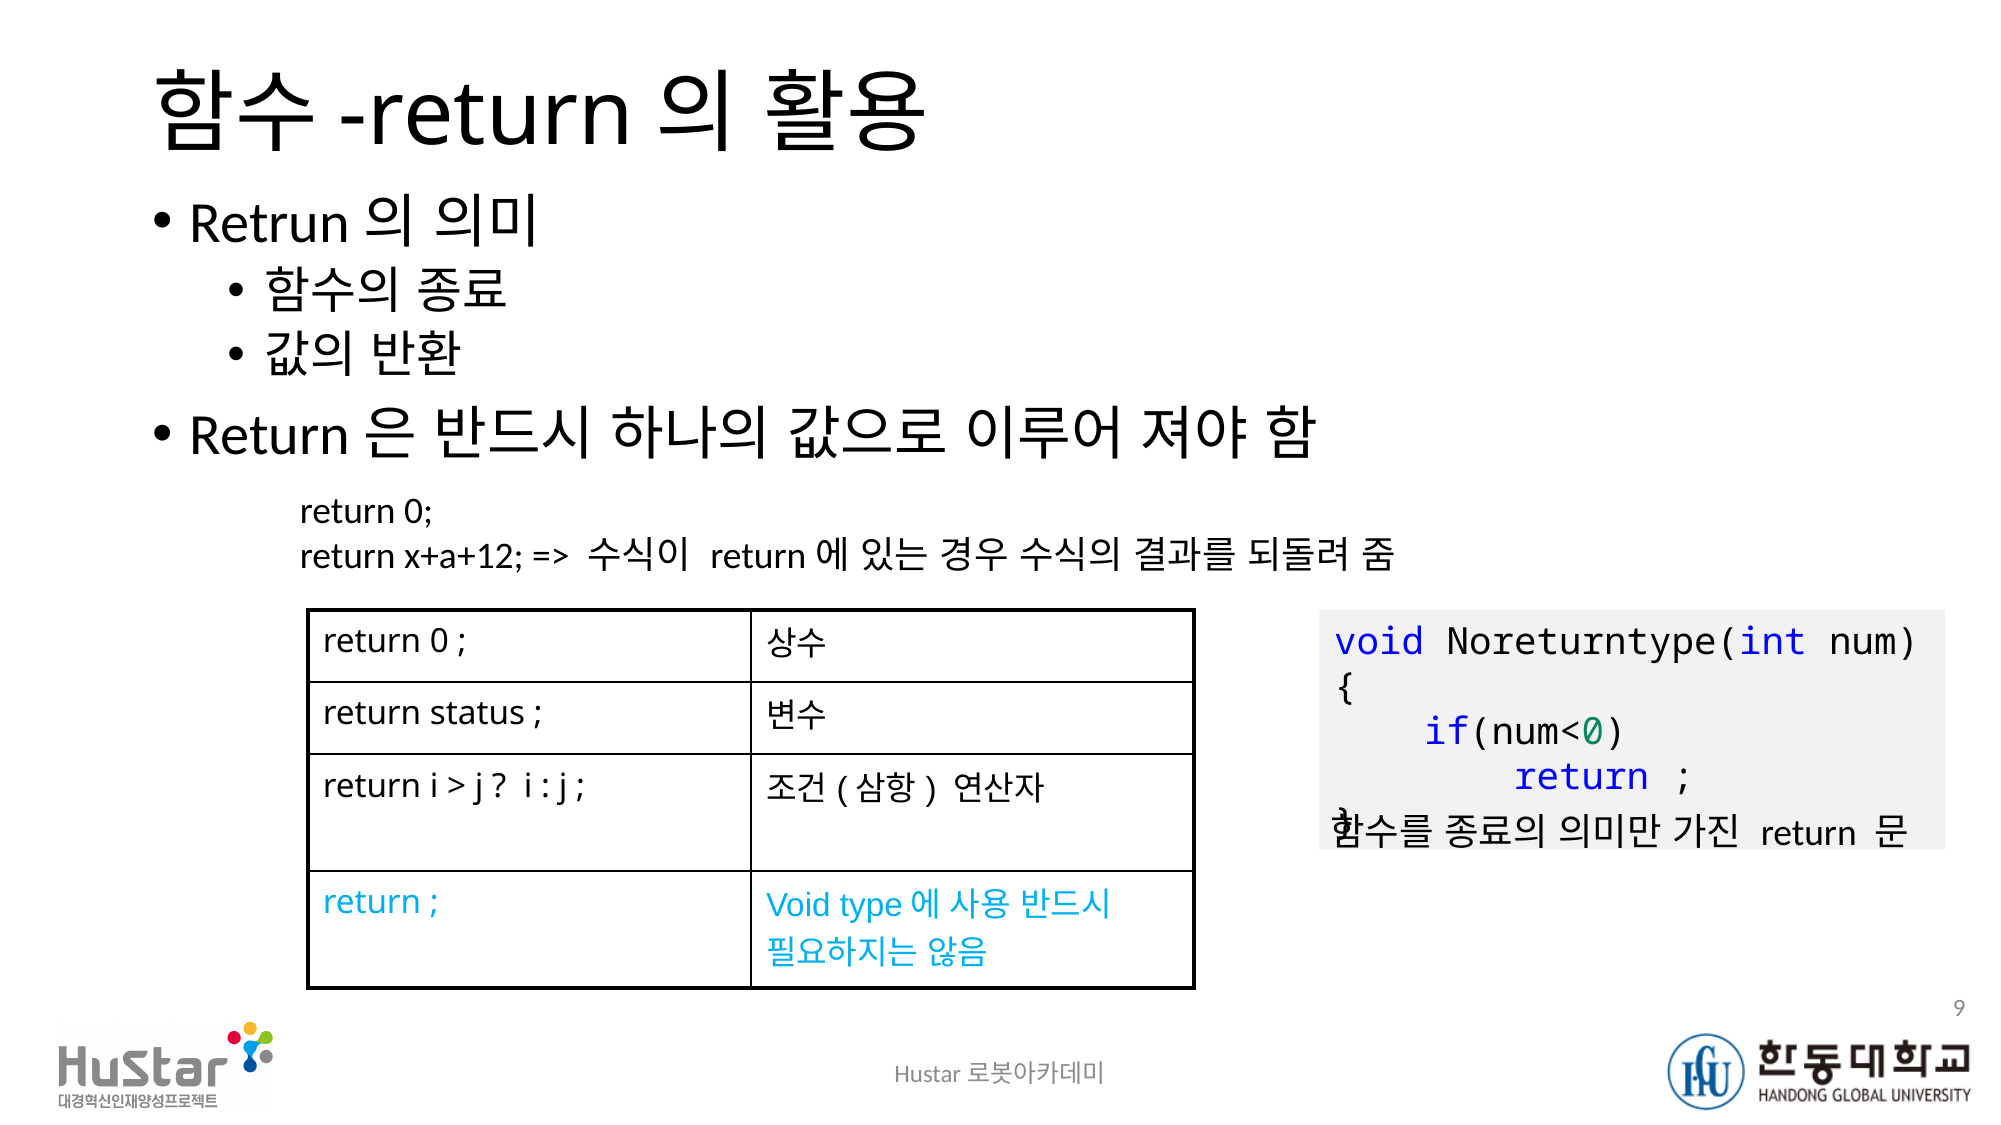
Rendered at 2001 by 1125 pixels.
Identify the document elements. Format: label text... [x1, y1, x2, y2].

title 함수-return의 활용 [137, 59, 1863, 172]
text_box void Noreturntype(int num){ if(num<0) return ; } [1319, 609, 1946, 850]
table_cell 변수 [752, 683, 1192, 753]
slide_number 9 [1887, 976, 1981, 1037]
table_cell return status ; [310, 683, 750, 753]
table_cell return i > j ? i : j ; [310, 755, 750, 870]
list Retrun의 의미 함수의 종료 값의 반환 Return은 반드시 하나의 값으로 이루어 져야 함 [137, 184, 1863, 1014]
table_cell Void type에 사용 반드시 필요하지는 않음 [752, 872, 1192, 986]
table_header return 0 ; [310, 612, 750, 681]
picture [1666, 1030, 1981, 1113]
table_cell 조건(삼항) 연산자 [752, 755, 1192, 870]
picture [56, 1020, 274, 1110]
table_cell return ; [310, 872, 750, 986]
text_box 함수를 종료의 의미만 가진 return 문 [1315, 800, 1942, 861]
footer Hustar로봇아카데미 [662, 1042, 1338, 1103]
table_header 상수 [752, 612, 1192, 681]
text_box return 0; return x+a+12; => 수식이 return에 있는 경우 수식의 결과를 되돌려 줌 [285, 478, 1566, 583]
